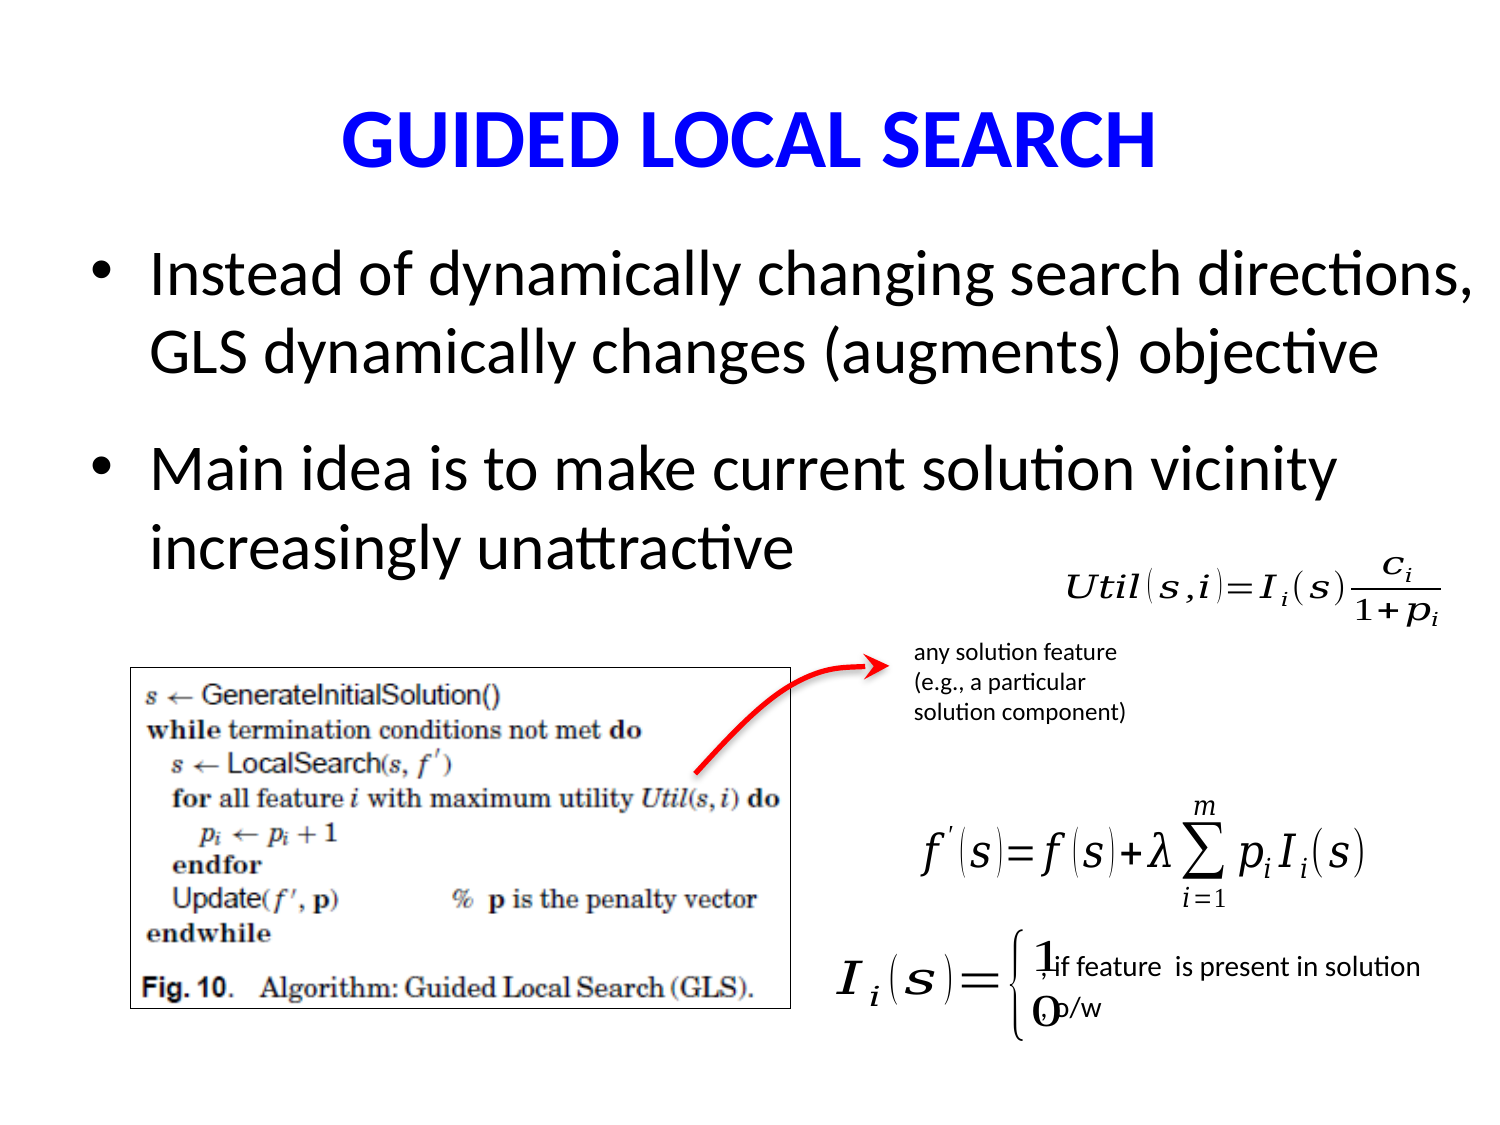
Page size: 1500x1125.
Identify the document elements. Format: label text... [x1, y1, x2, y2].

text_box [694, 627, 1145, 775]
title GUIDED LOCAL SEARCH [75, 75, 1425, 193]
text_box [832, 925, 1494, 1043]
picture [129, 666, 791, 1009]
list Instead of dynamically changing search directions, GLS dynamically changes (augments) objective Main idea is to make current solution vicinity increasingly unattractive [75, 222, 1500, 602]
